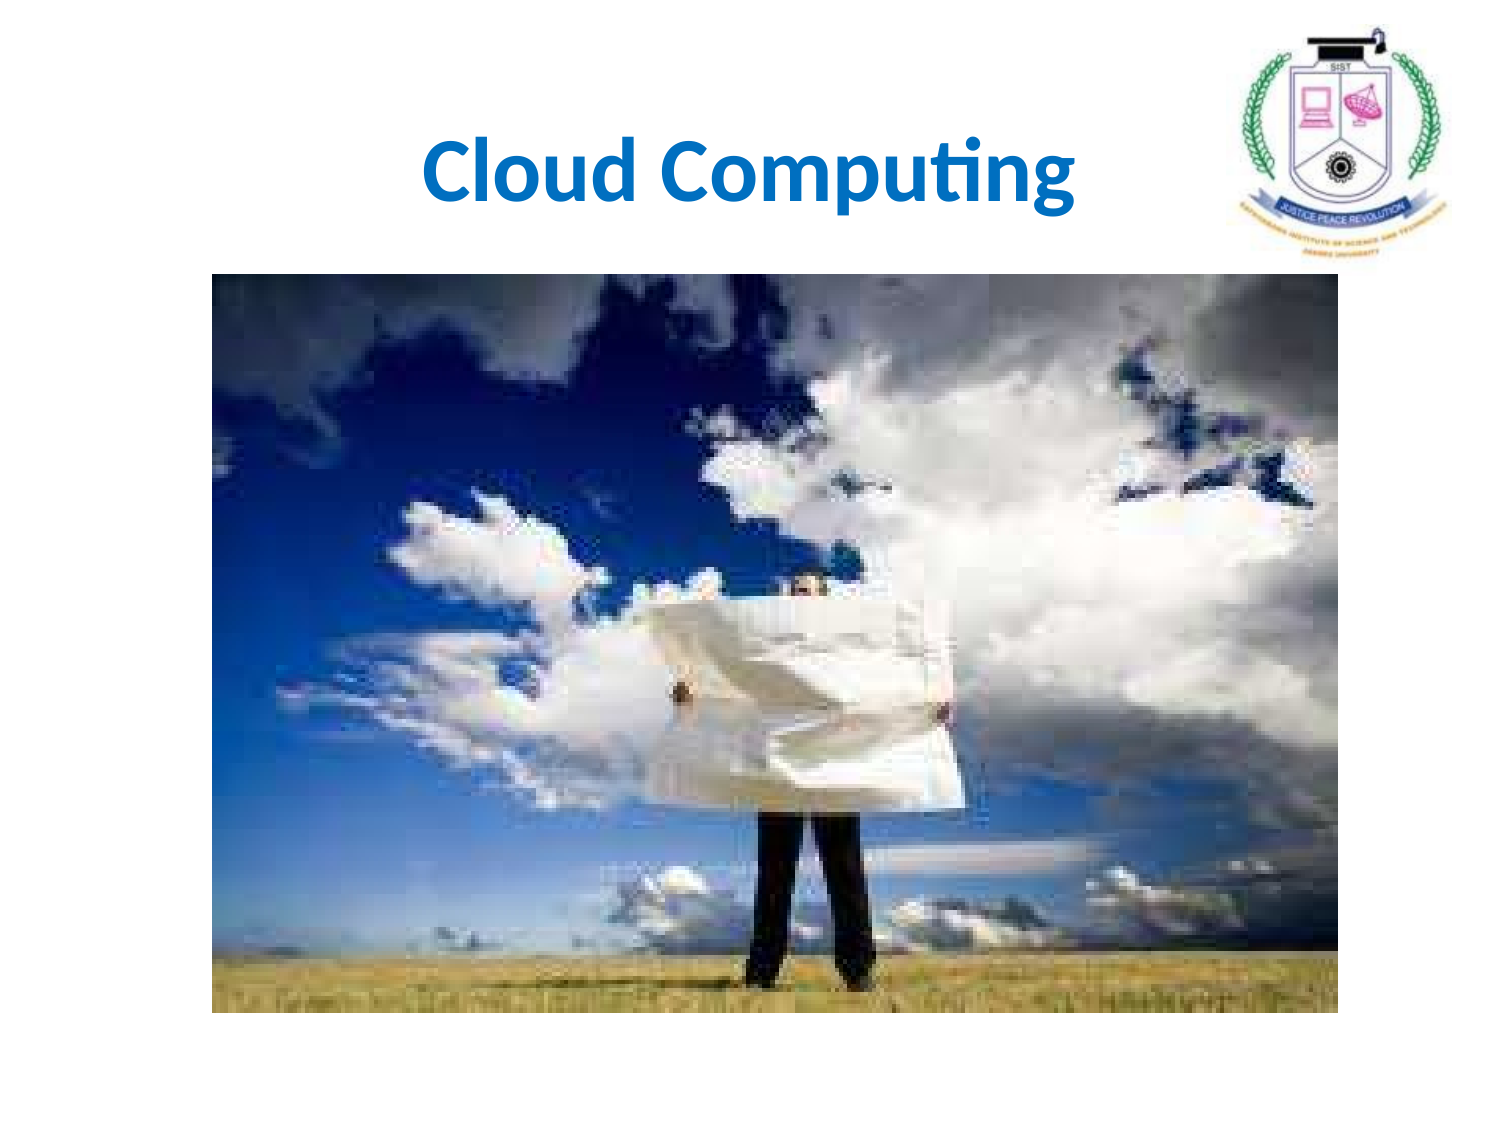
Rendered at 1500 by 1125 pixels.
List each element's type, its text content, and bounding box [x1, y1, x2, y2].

picture [212, 24, 1452, 1013]
title Cloud Computing [420, 108, 1081, 273]
